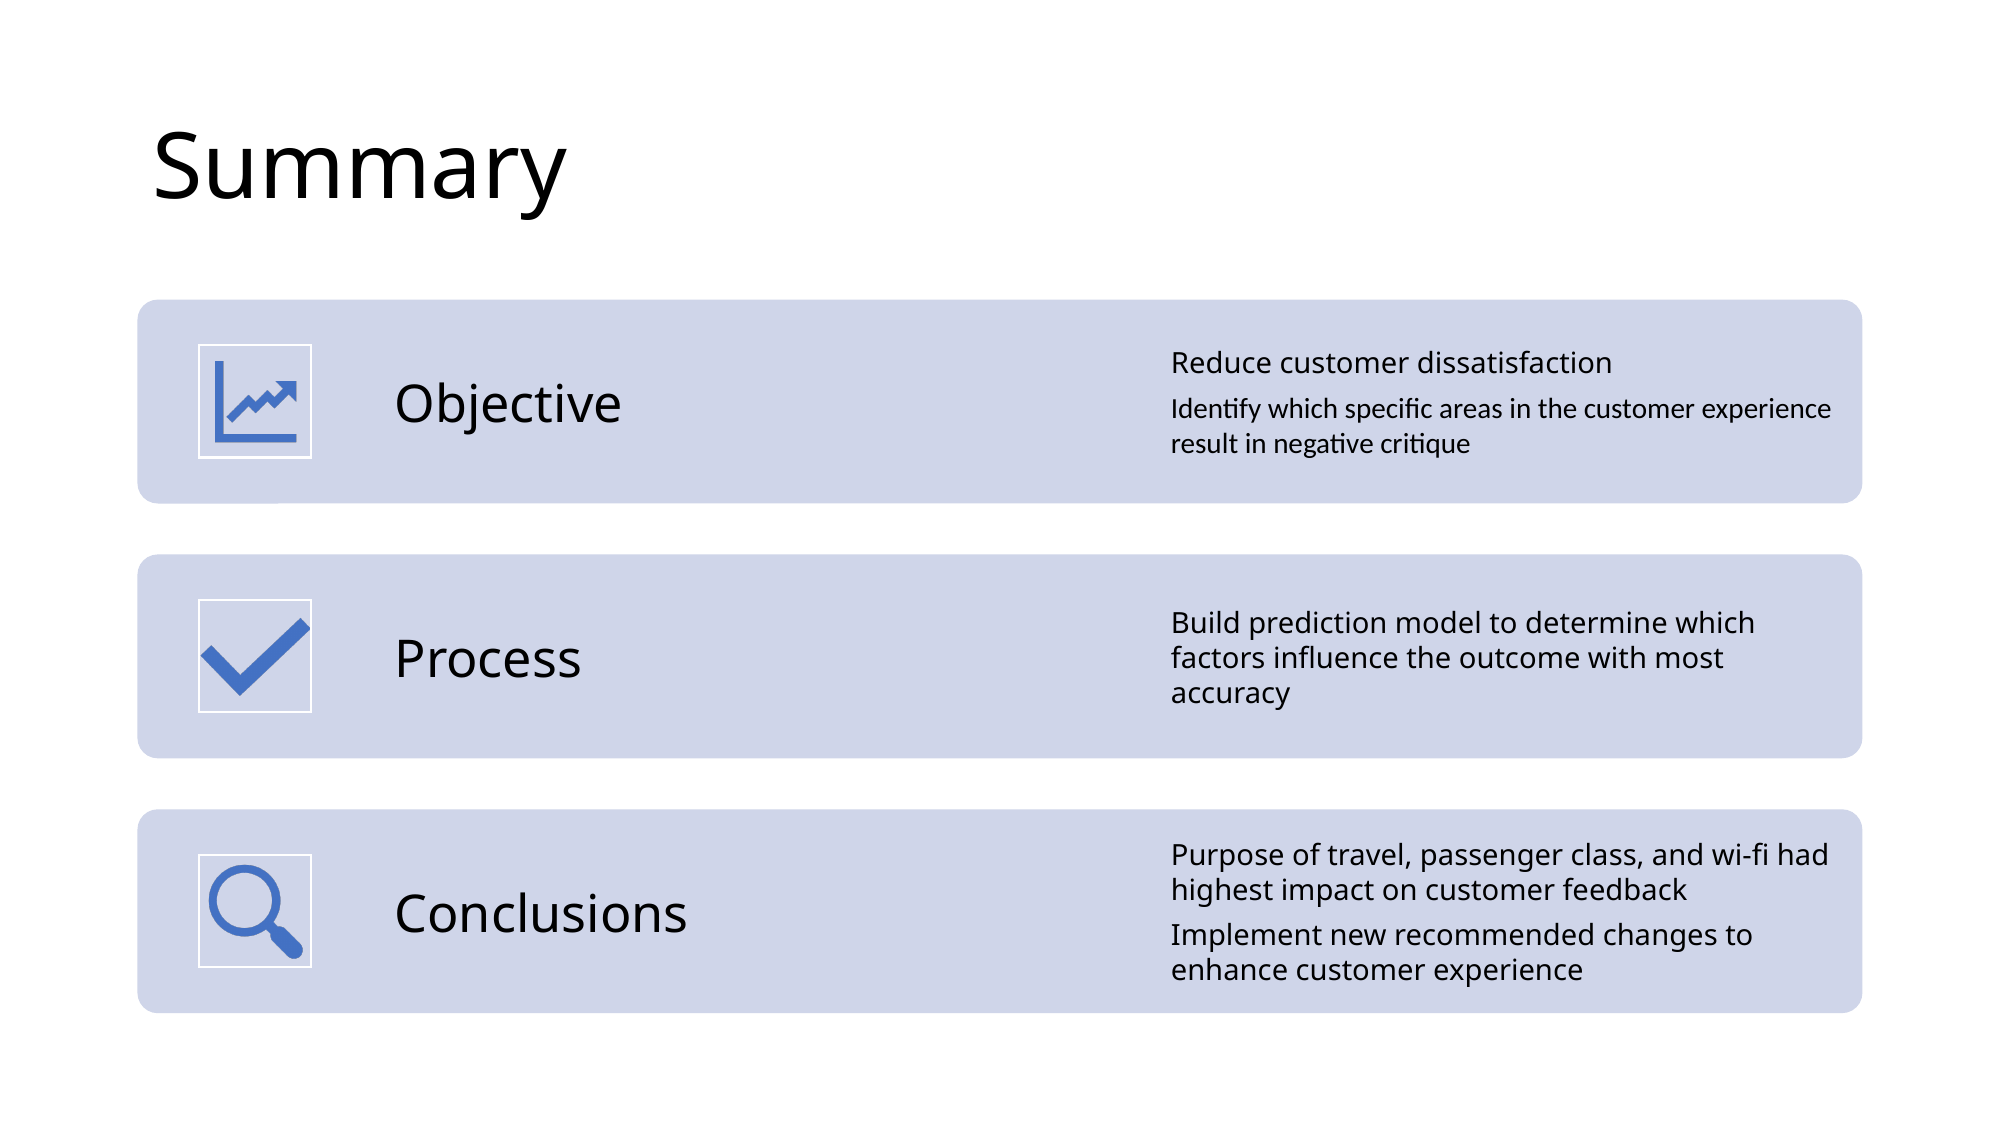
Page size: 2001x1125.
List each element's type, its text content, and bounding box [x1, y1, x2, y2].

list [137, 299, 1863, 1014]
title Summary [137, 59, 1863, 278]
